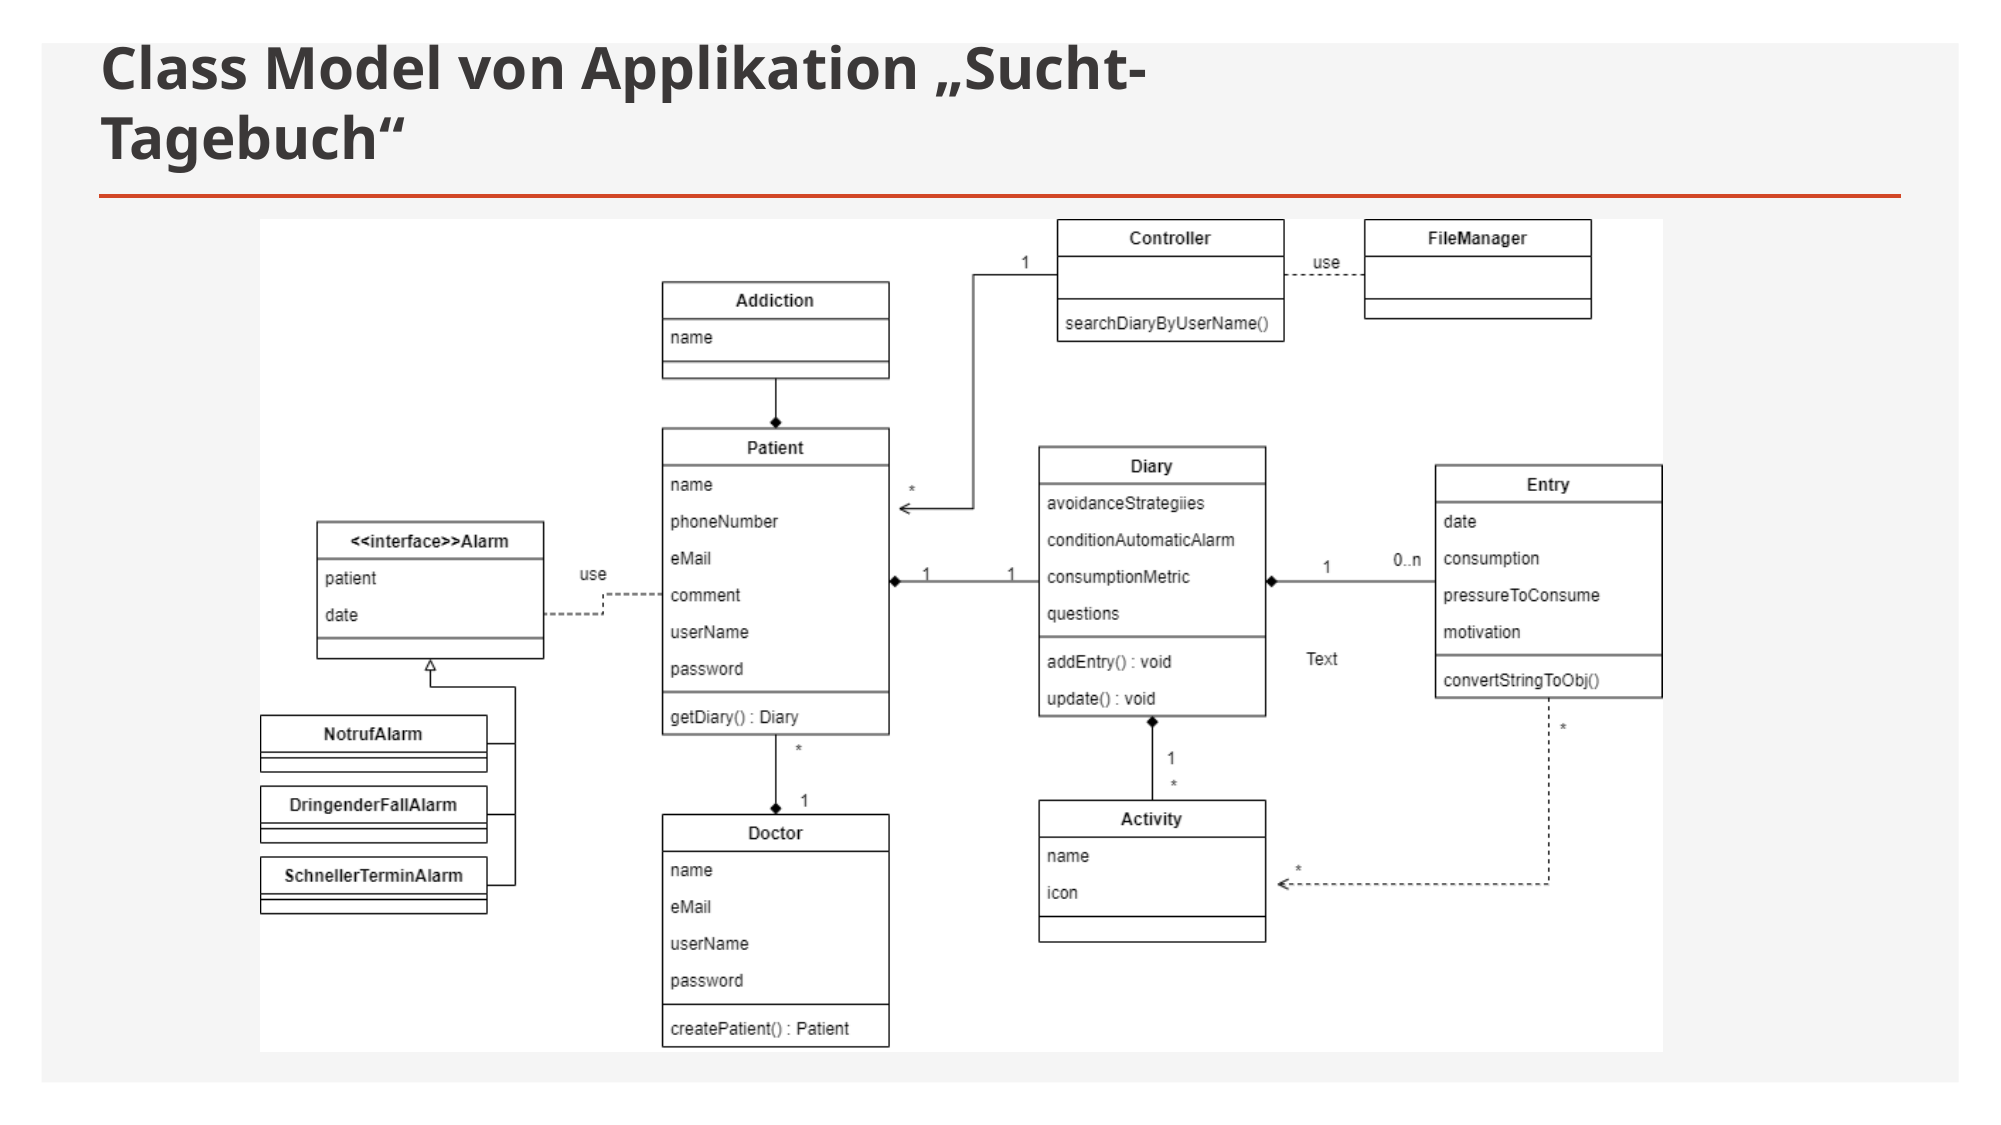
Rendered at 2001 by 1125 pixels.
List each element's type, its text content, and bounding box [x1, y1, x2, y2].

title Class Model von Applikation „Sucht-Tagebuch“ [85, 73, 1389, 179]
picture [260, 219, 1663, 1052]
